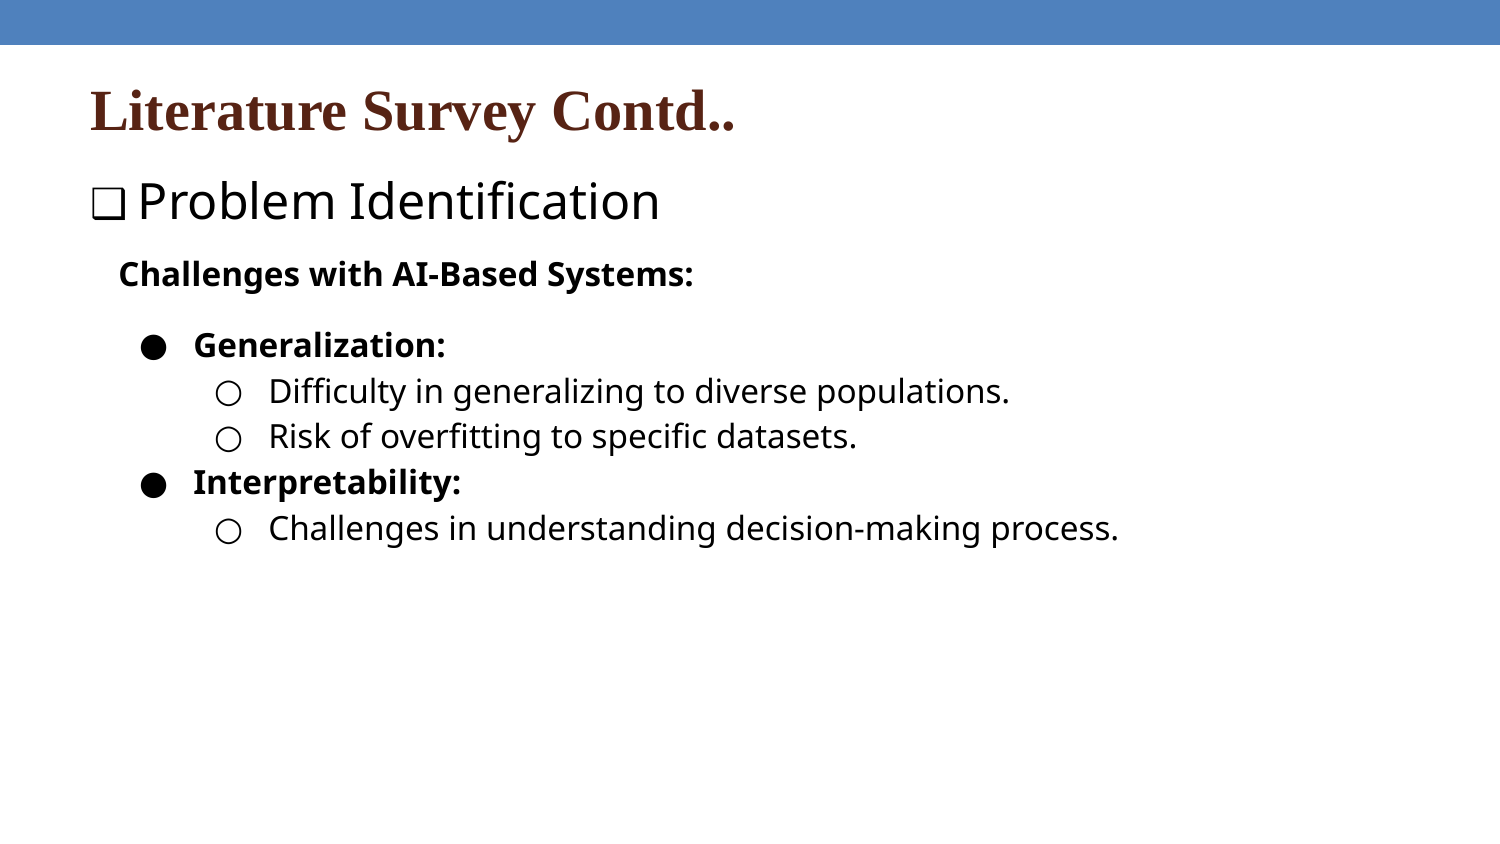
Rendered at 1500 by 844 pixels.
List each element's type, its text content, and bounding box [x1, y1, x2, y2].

text_box Challenges with AI-Based Systems: Generalization: Difficulty in generalizing to diverse populations. Risk of overfitting to specific datasets. Interpretability: Challenges in understanding decision-making process. [103, 238, 1454, 743]
title Literature Survey Contd.. [75, 46, 1425, 161]
list Problem Identification [75, 161, 1425, 762]
